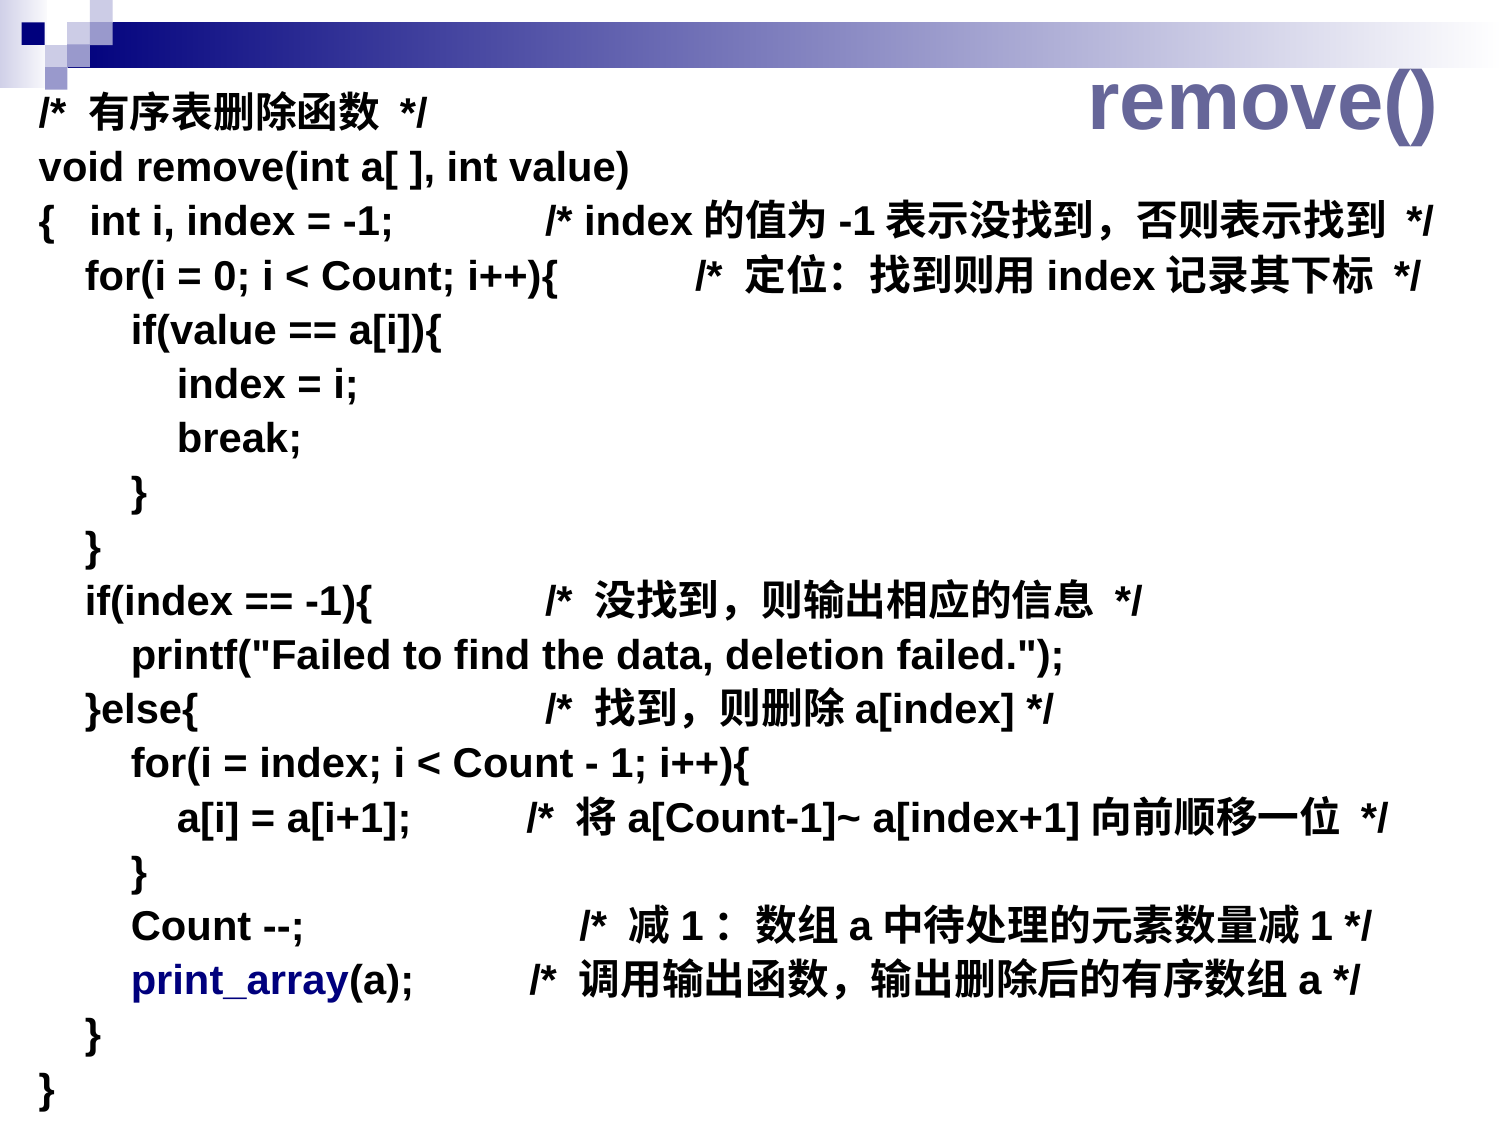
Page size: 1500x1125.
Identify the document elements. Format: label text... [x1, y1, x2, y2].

list /* 有序表删除函数 */ void remove(int a[ ], int value) { int i, index = -1; /* index的值为-1表示没找到，否则表示找到 */ for(i = 0; i < Count; i++){ /* 定位：找到则用index记录其下标 */ if(value == a[i]){ index = i; break; } } if(index == -1){ /* 没找到，则输出相应的信息 */ printf("Failed to find the data, deletion failed."); }else{ /* 找到，则删除a[index] */ for(i = index; i < Count - 1; i++){ a[i] = a[i+1]; /* 将a[Count-1]~ a[index+1]向前顺移一位 */ } Count --; /* 减1：数组a中待处理的元素数量减1 */ print_array(a); /* 调用输出函数，输出删除后的有序数组a */ } } [23, 78, 1475, 1118]
title remove() [1072, 19, 1475, 78]
